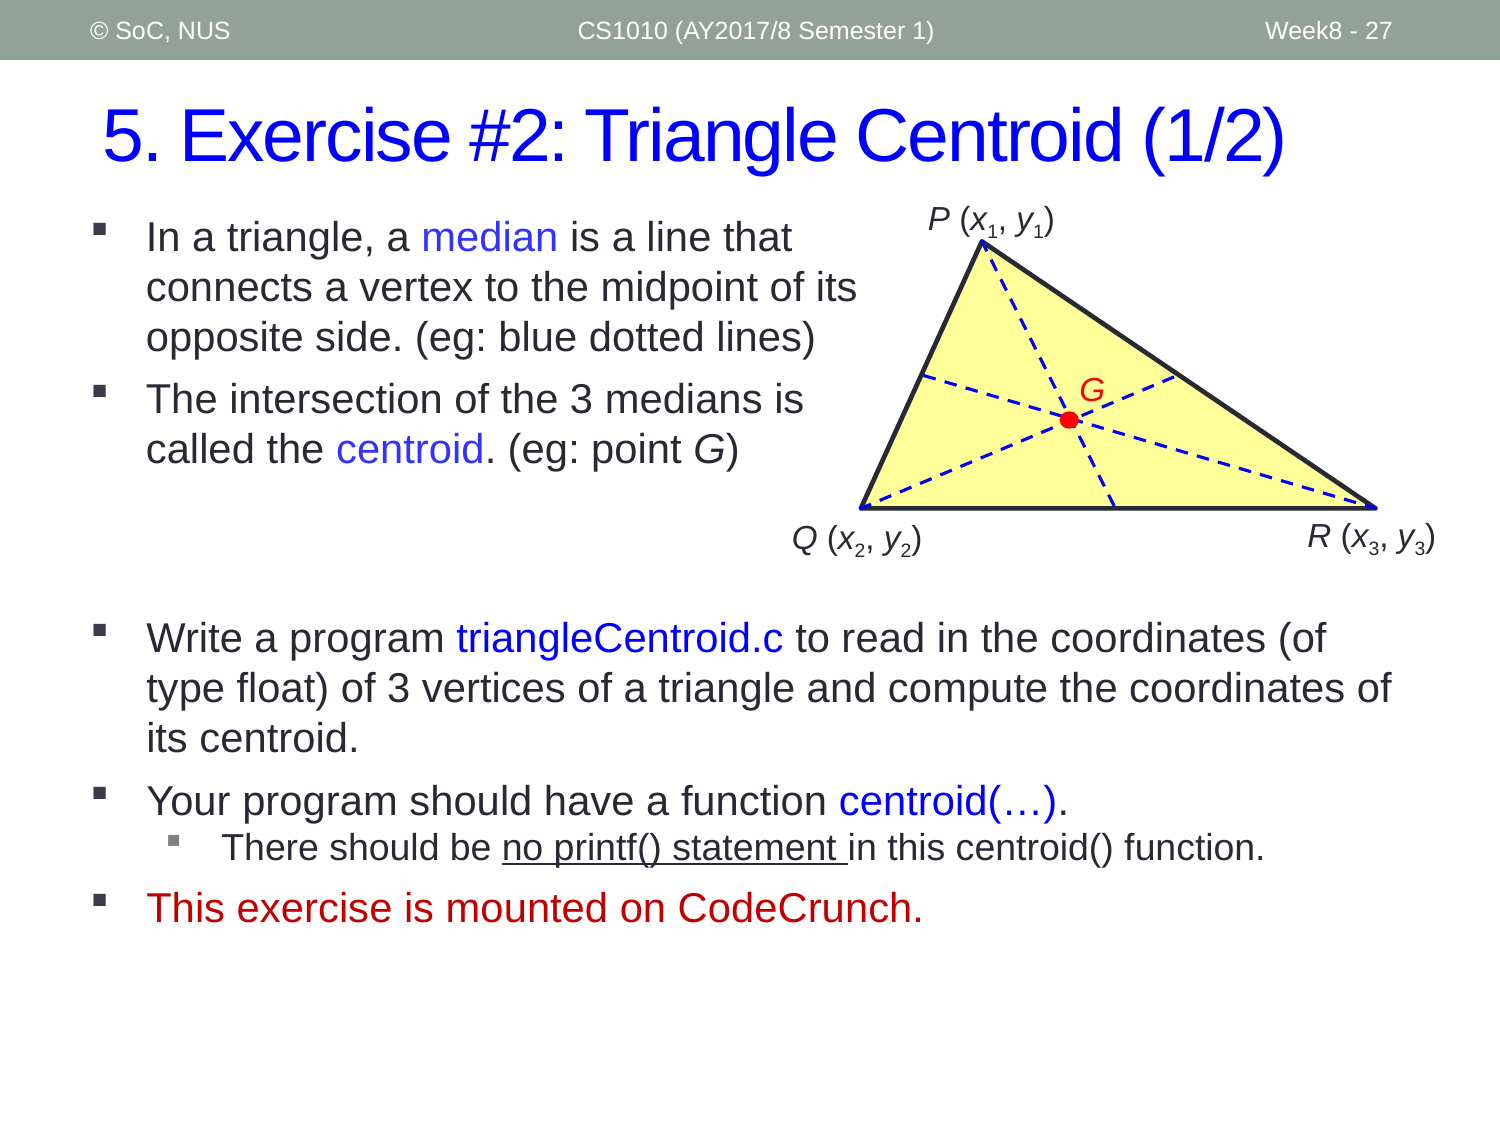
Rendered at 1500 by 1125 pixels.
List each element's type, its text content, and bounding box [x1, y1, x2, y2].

slide_number © SoC, NUS [75, 3, 550, 57]
footer CS1010 (AY2017/8 Semester 1) [562, 3, 1238, 57]
title 5. Exercise #2: Triangle Centroid (1/2) [87, 62, 1463, 200]
slide_number Week8 - 27 [1250, 3, 1425, 57]
text_box Write a program triangleCentroid.c to read in the coordinates (of type float) of 3 vertices of a triangle and compute the coordinates of its centroid. Your program should have a function centroid(…). There should be no printf() statement in this centroid() function. This exercise is mounted on CodeCrunch. [74, 603, 1413, 1047]
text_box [772, 189, 1455, 565]
list In a triangle, a median is a line that connects a vertex to the midpoint of its opposite side. (eg: blue dotted lines) The intersection of the 3 medians is called the centroid. (eg: point G) [75, 201, 769, 544]
